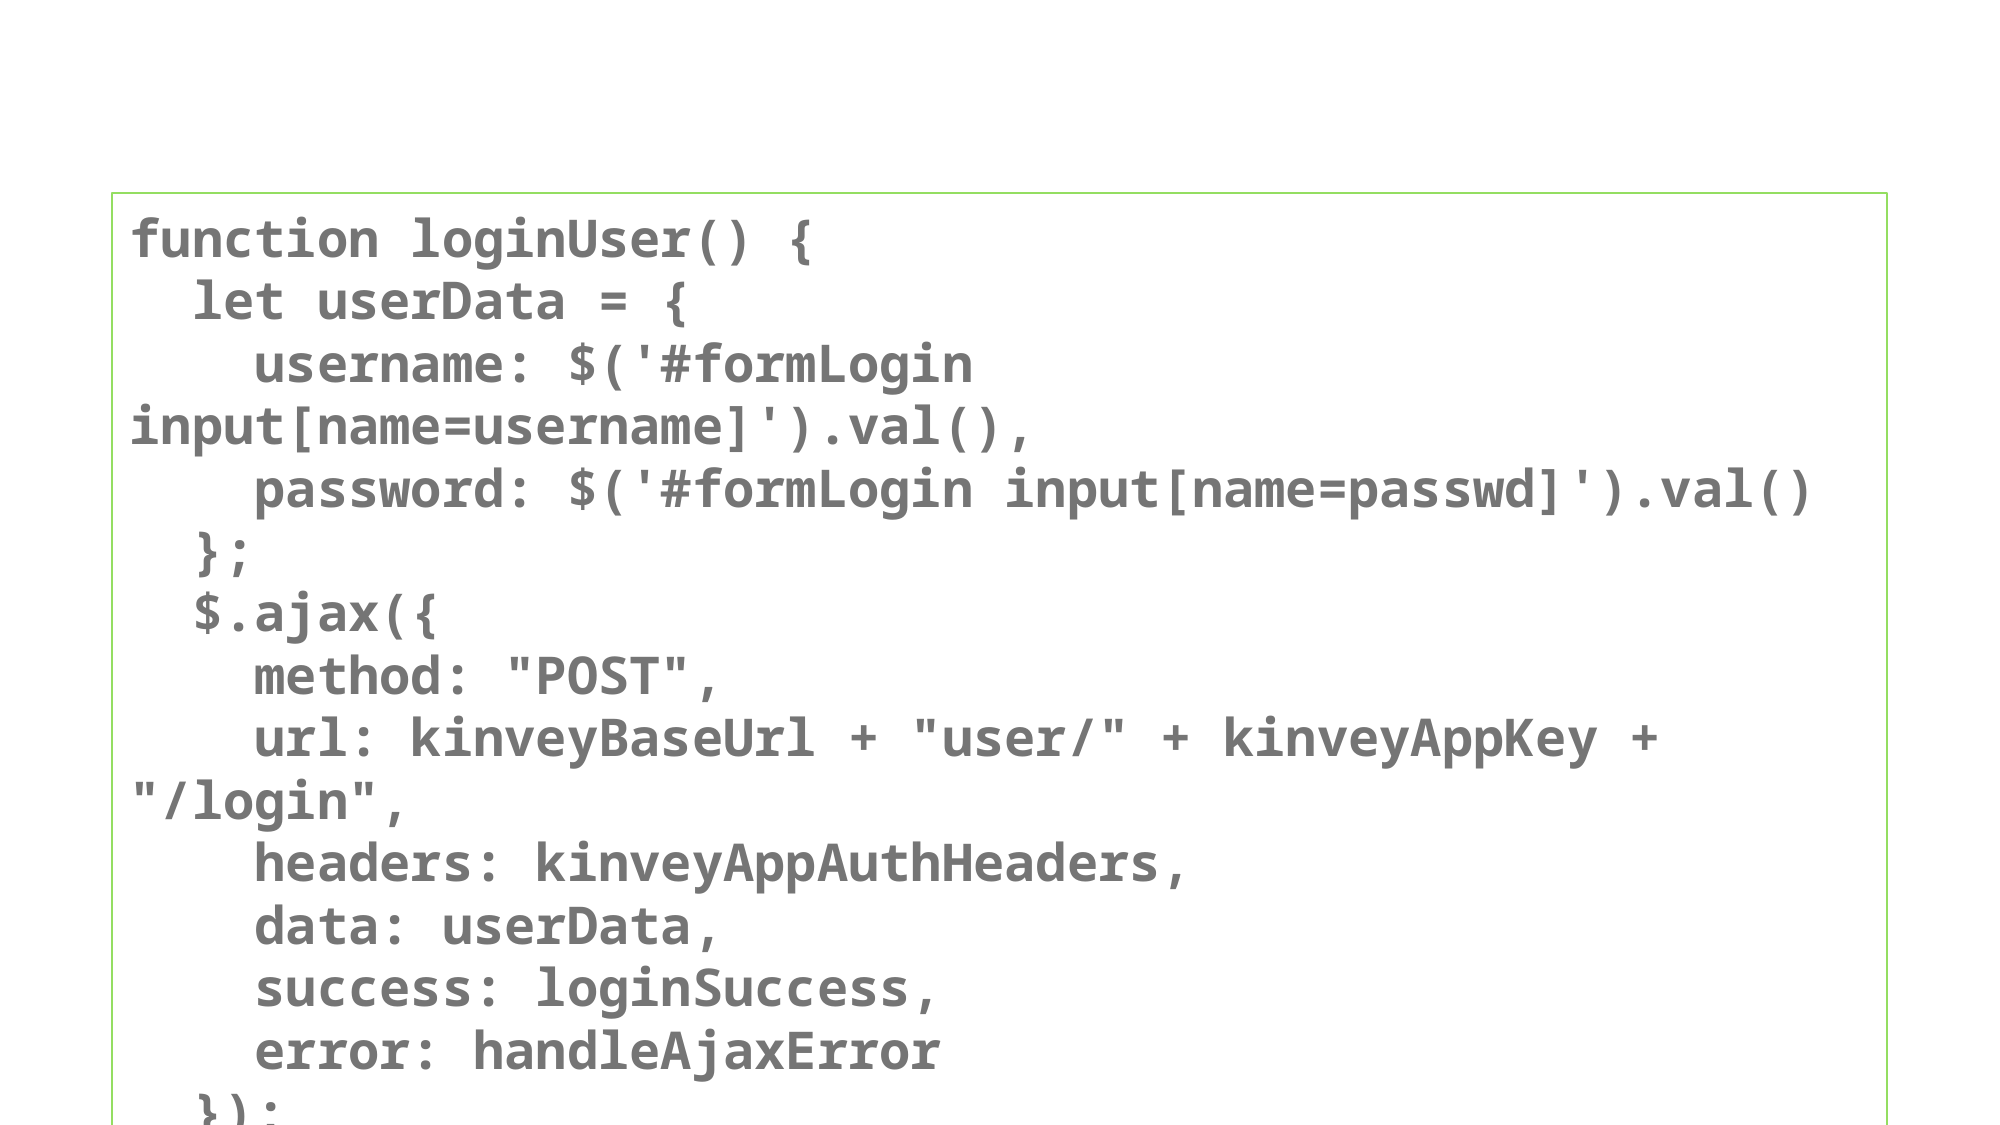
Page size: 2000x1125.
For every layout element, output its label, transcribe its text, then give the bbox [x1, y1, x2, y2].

text_box function loginUser() { let userData = { username: $('#formLogin input[name=username]').val(), password: $('#formLogin input[name=passwd]').val() }; $.ajax({ method: "POST", url: kinveyBaseUrl + "user/" + kinveyAppKey + "/login", headers: kinveyAppAuthHeaders, data: userData, success: loginSuccess, error: handleAjaxError }); [111, 193, 1888, 1125]
